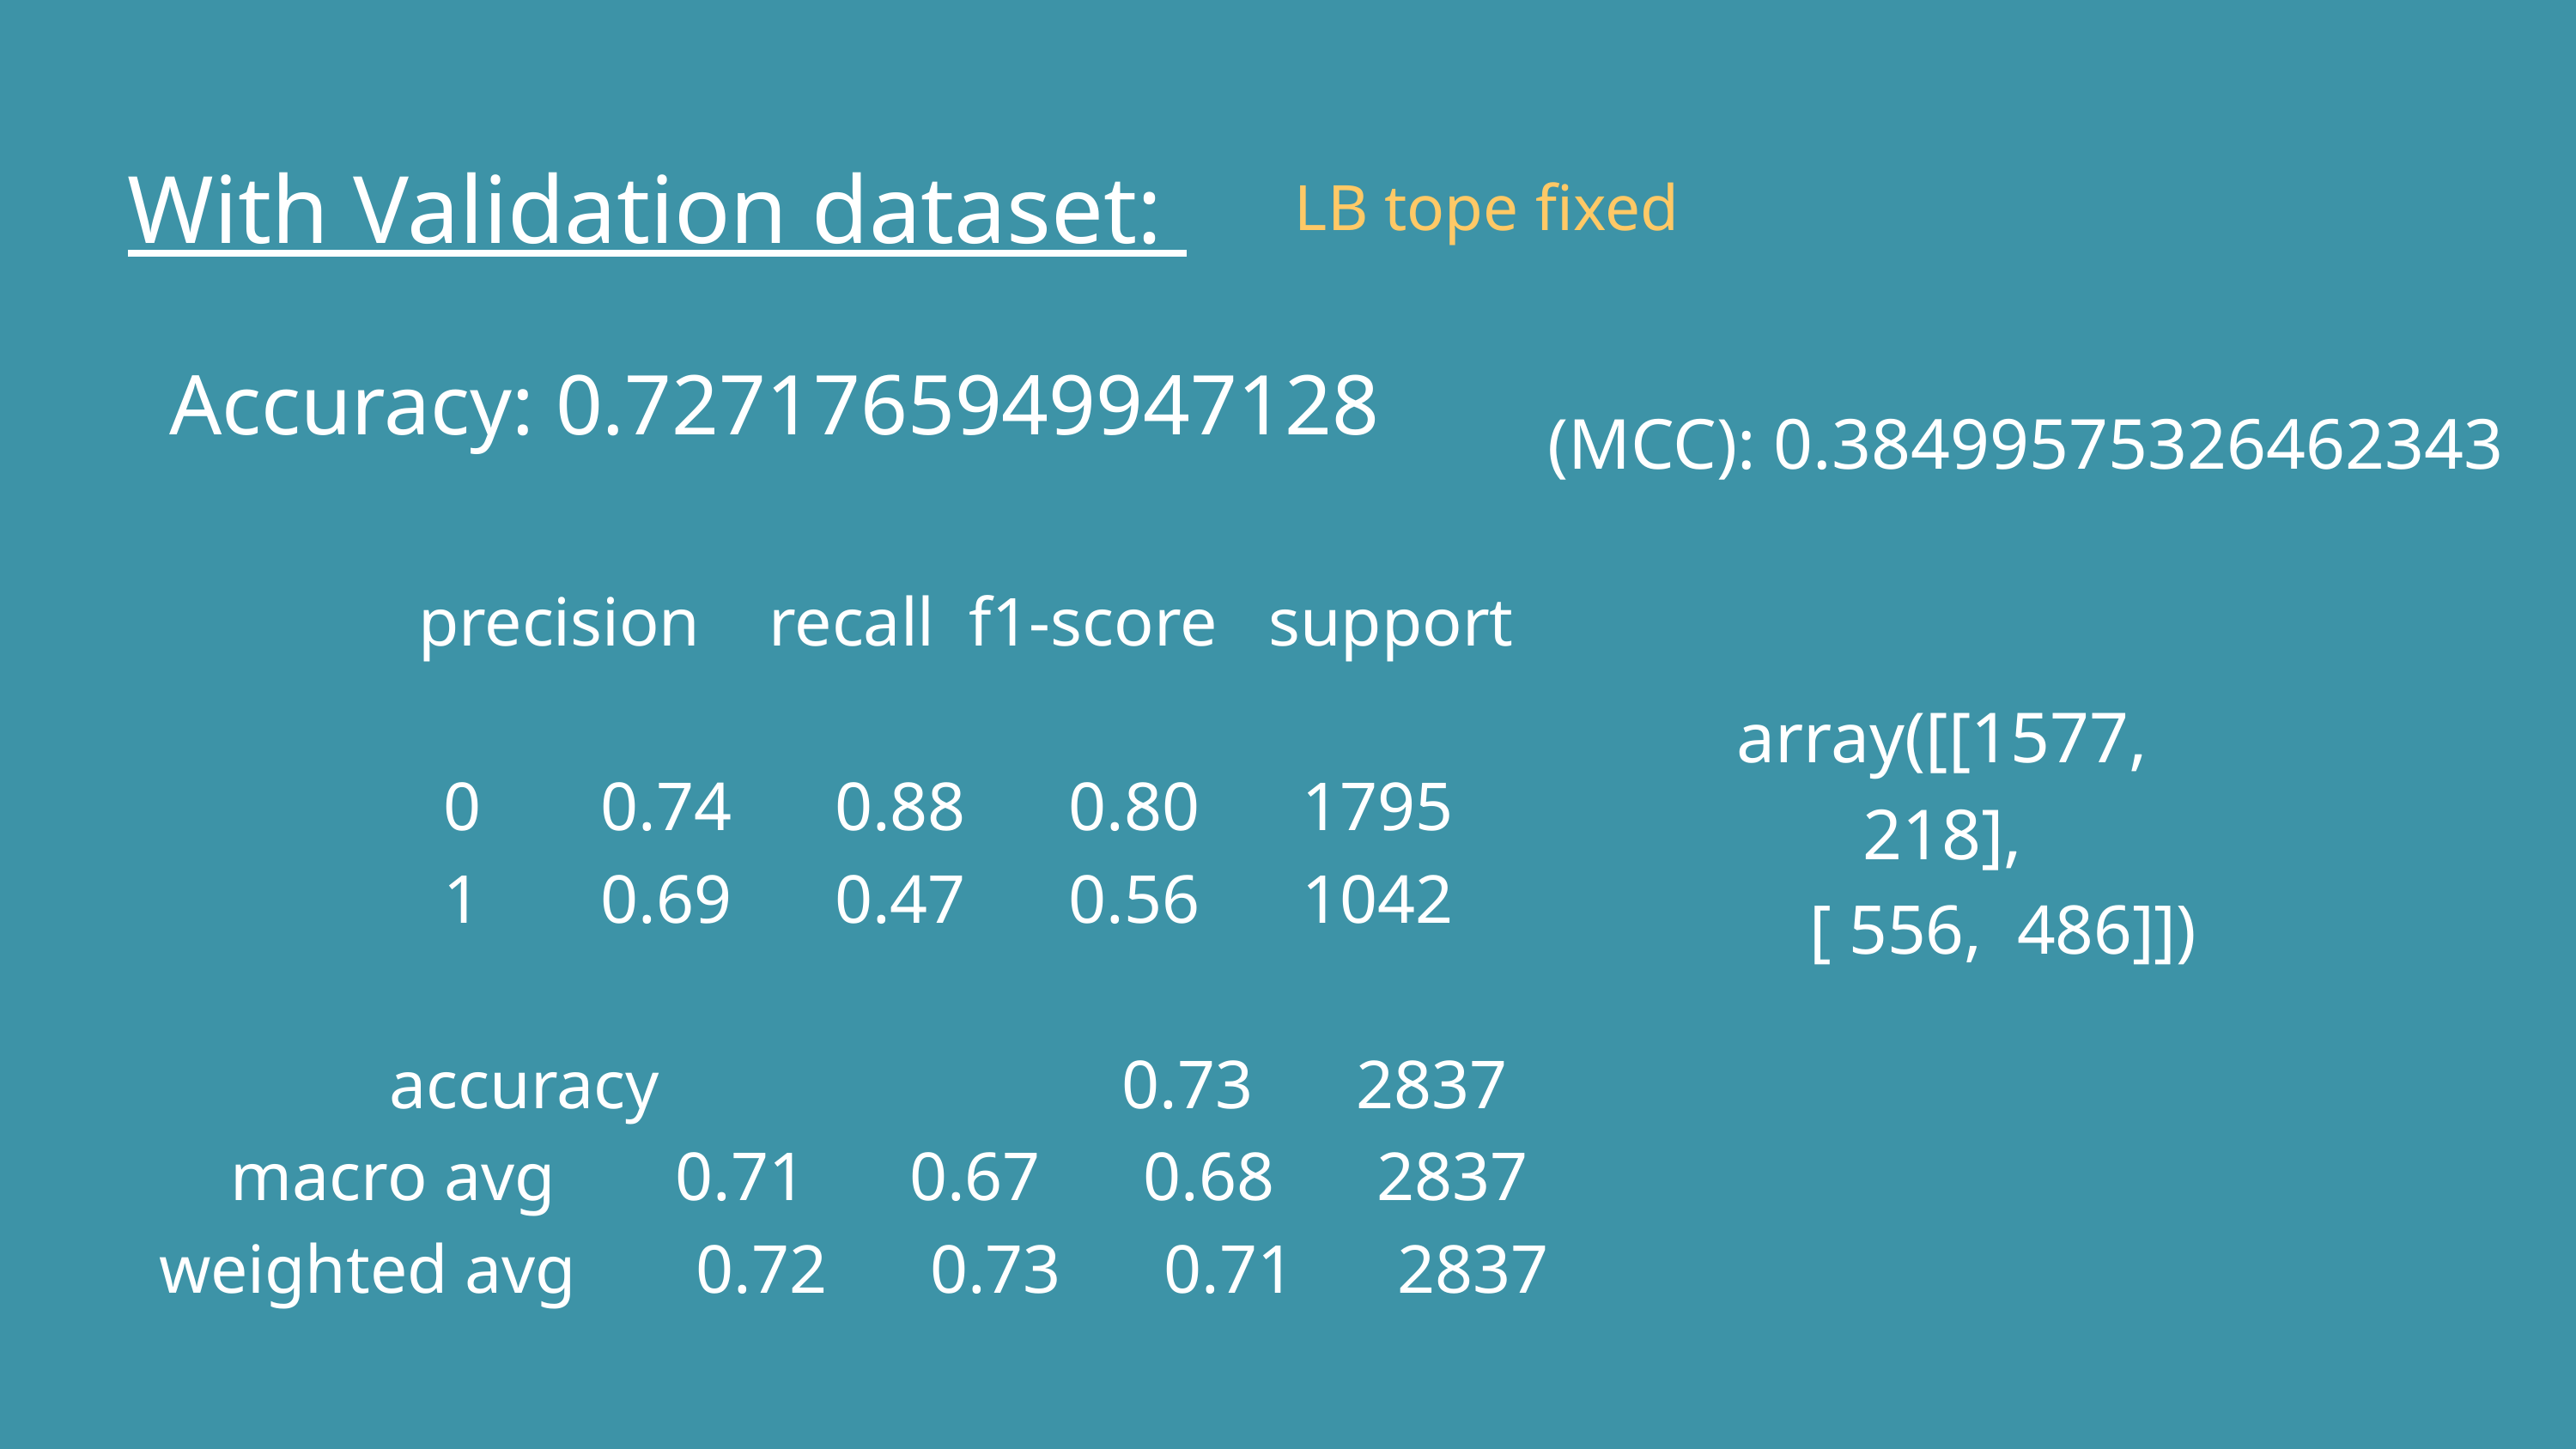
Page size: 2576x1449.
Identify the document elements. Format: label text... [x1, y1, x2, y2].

text_box With Validation dataset: [100, 131, 1215, 262]
text_box Accuracy: 0.7271765949947128 [144, 335, 1427, 452]
text_box LB tope fixed [1285, 155, 1689, 243]
text_box (MCC): 0.38499575326462343 [1536, 386, 2514, 580]
text_box array([[1577, 218], [ 556, 486]]) [1652, 679, 2233, 967]
text_box precision recall f1-score support 0 0.74 0.88 0.80 1795 1 0.69 0.47 0.56 1042 accuracy 0.73 2837 macro avg 0.71 0.67 0.68 2837 weighted avg 0.72 0.73 0.71 2837 [144, 566, 1564, 1307]
